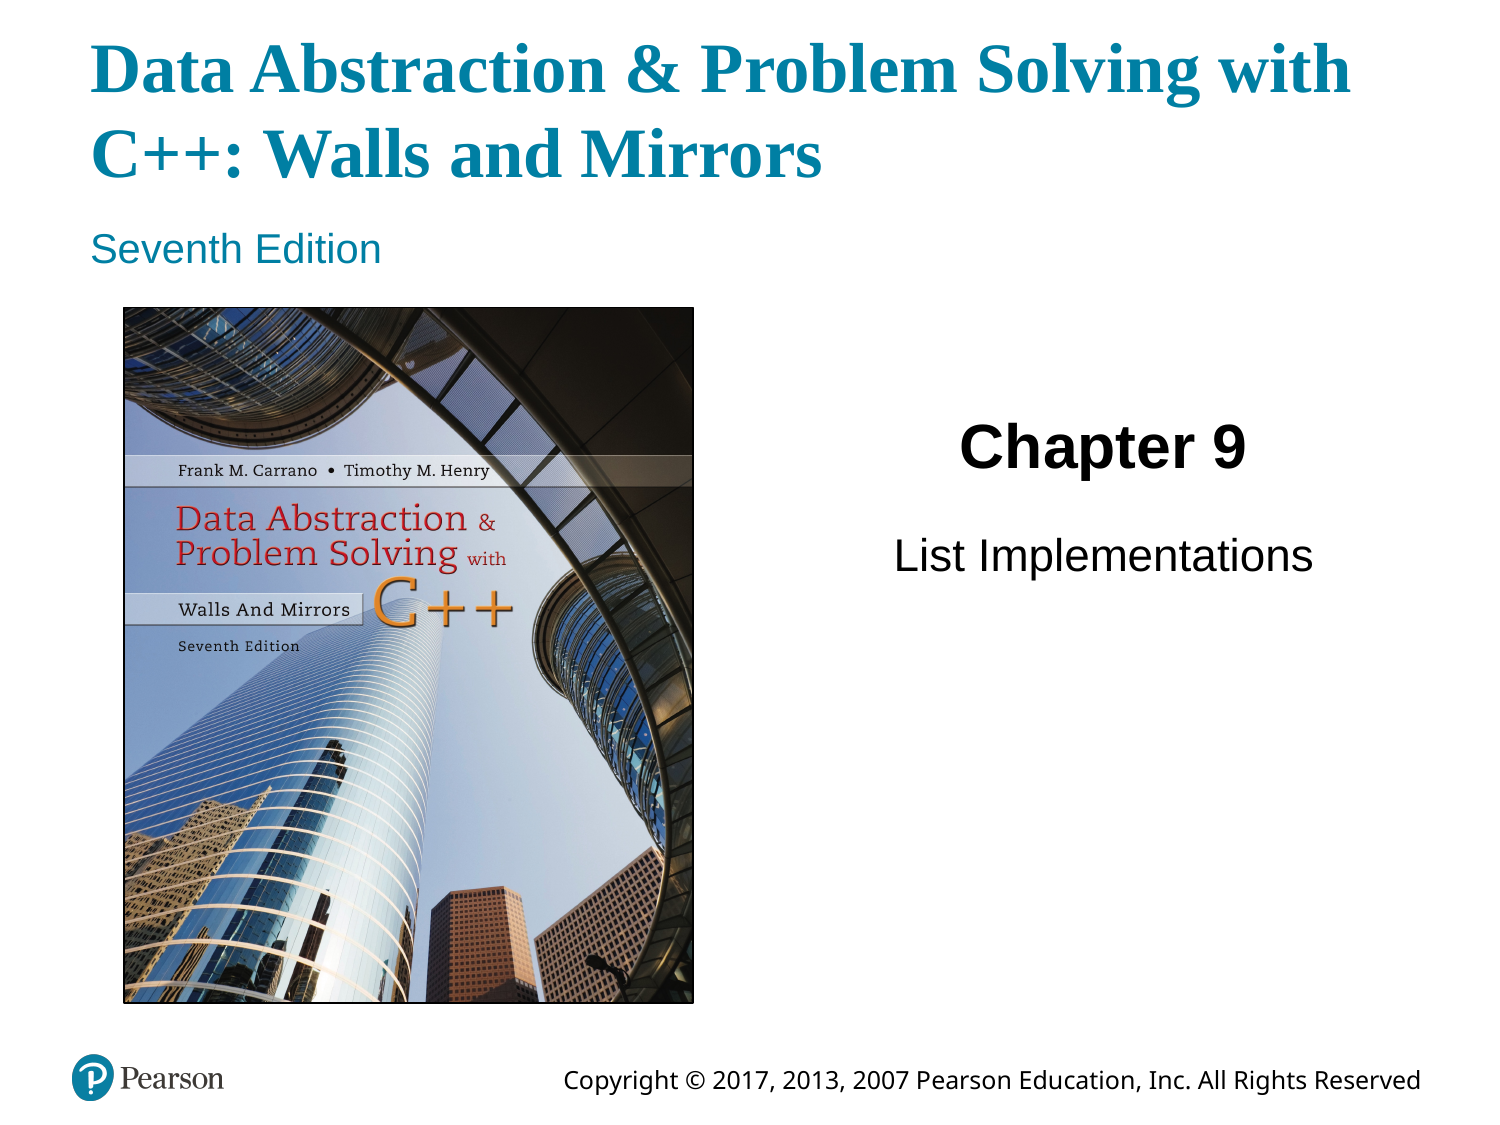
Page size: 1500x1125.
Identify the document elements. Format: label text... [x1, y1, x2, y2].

picture [124, 308, 693, 1003]
title Data Abstraction & Problem Solving with C + +: Walls and Mirrors [75, 35, 1425, 206]
picture [98, 1054, 224, 1101]
list Seventh Edition [75, 206, 1425, 286]
list Chapter 9 [783, 315, 1425, 497]
picture [72, 1054, 88, 1070]
picture [80, 1063, 106, 1088]
picture [72, 1087, 83, 1101]
list Copyright © 2017, 2013, 2007 Pearson Education, Inc. All Rights Reserved [447, 1065, 1438, 1094]
list List Implementations [783, 510, 1425, 806]
